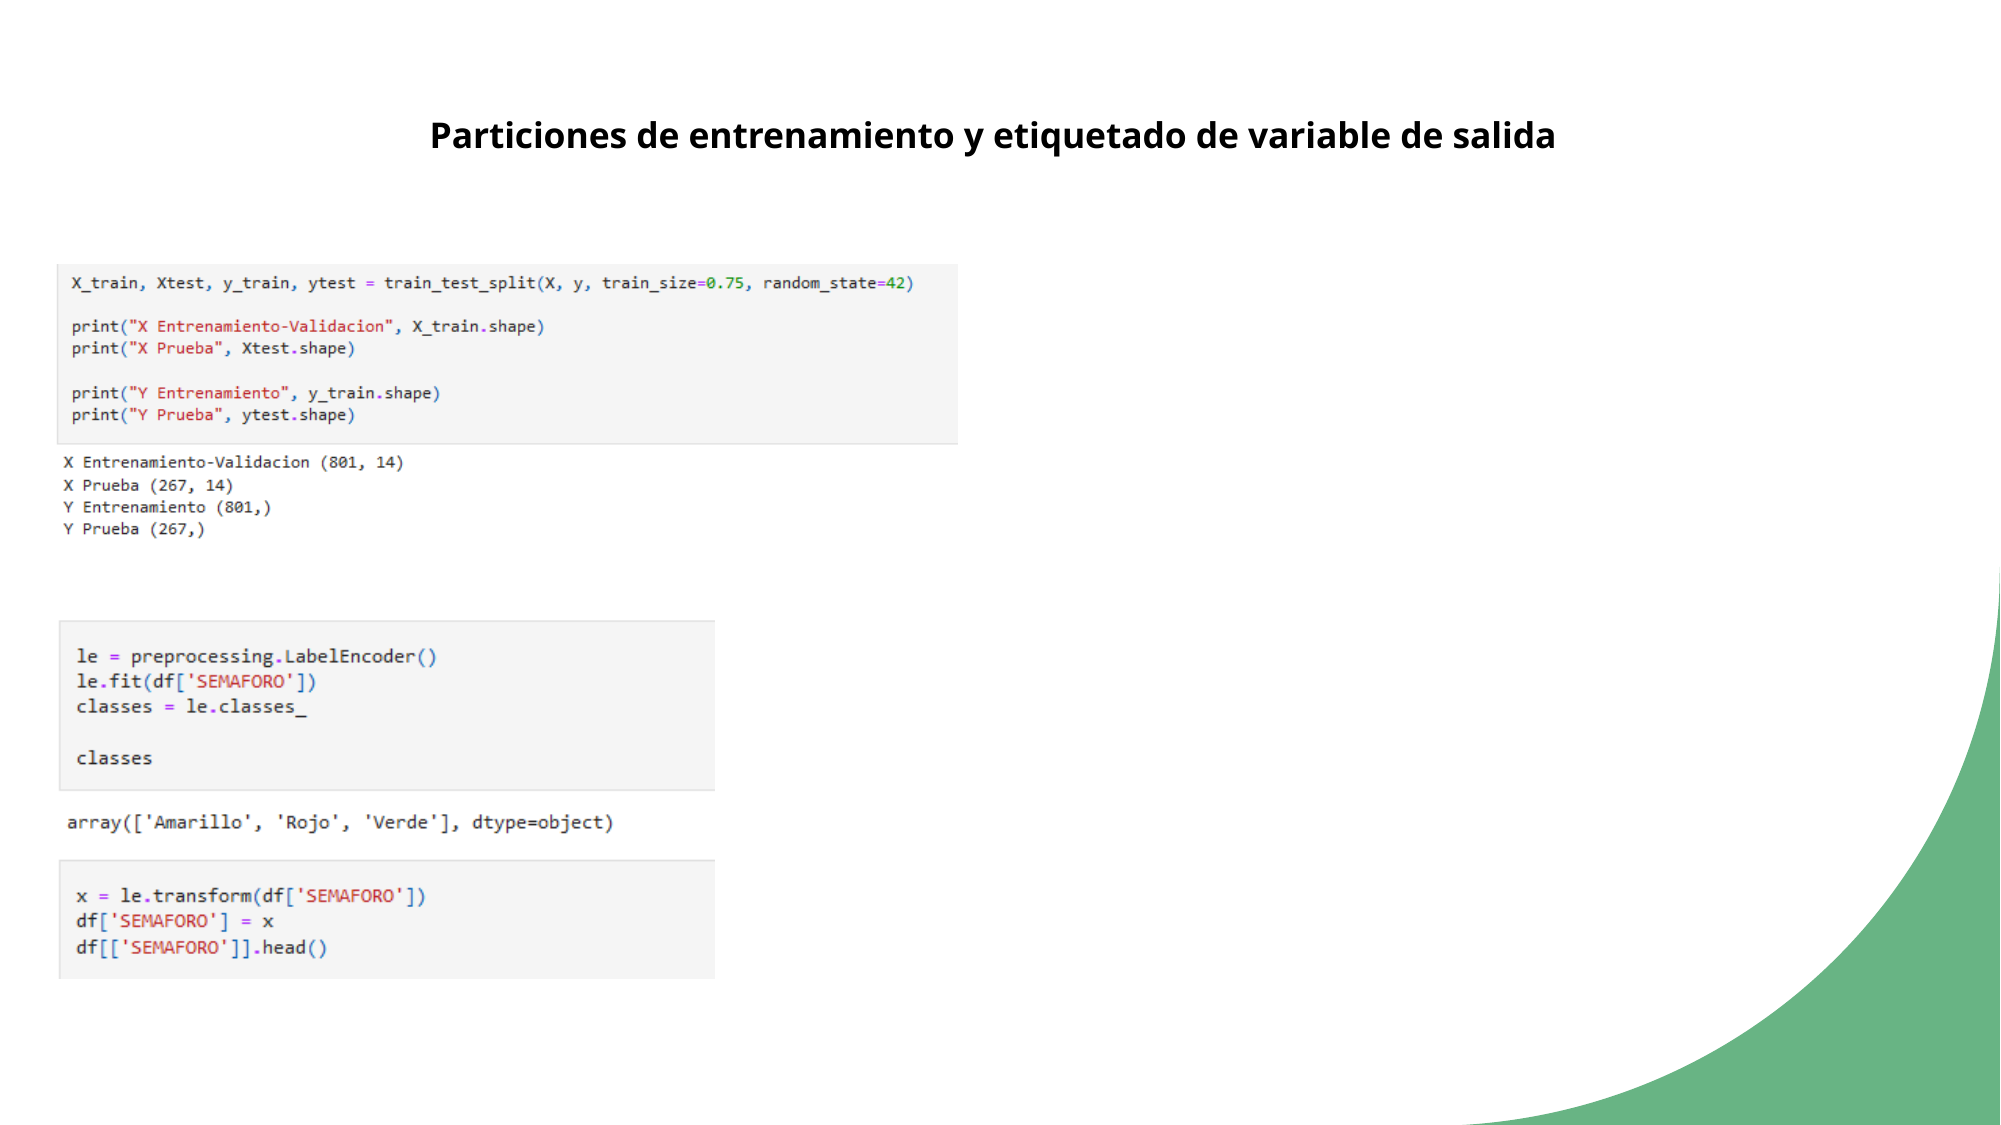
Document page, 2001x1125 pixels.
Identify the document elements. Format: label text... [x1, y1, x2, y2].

picture [53, 619, 715, 979]
text_box Particiones de entrenamiento y etiquetado de variable de salida [176, 54, 1809, 164]
picture [53, 264, 958, 548]
